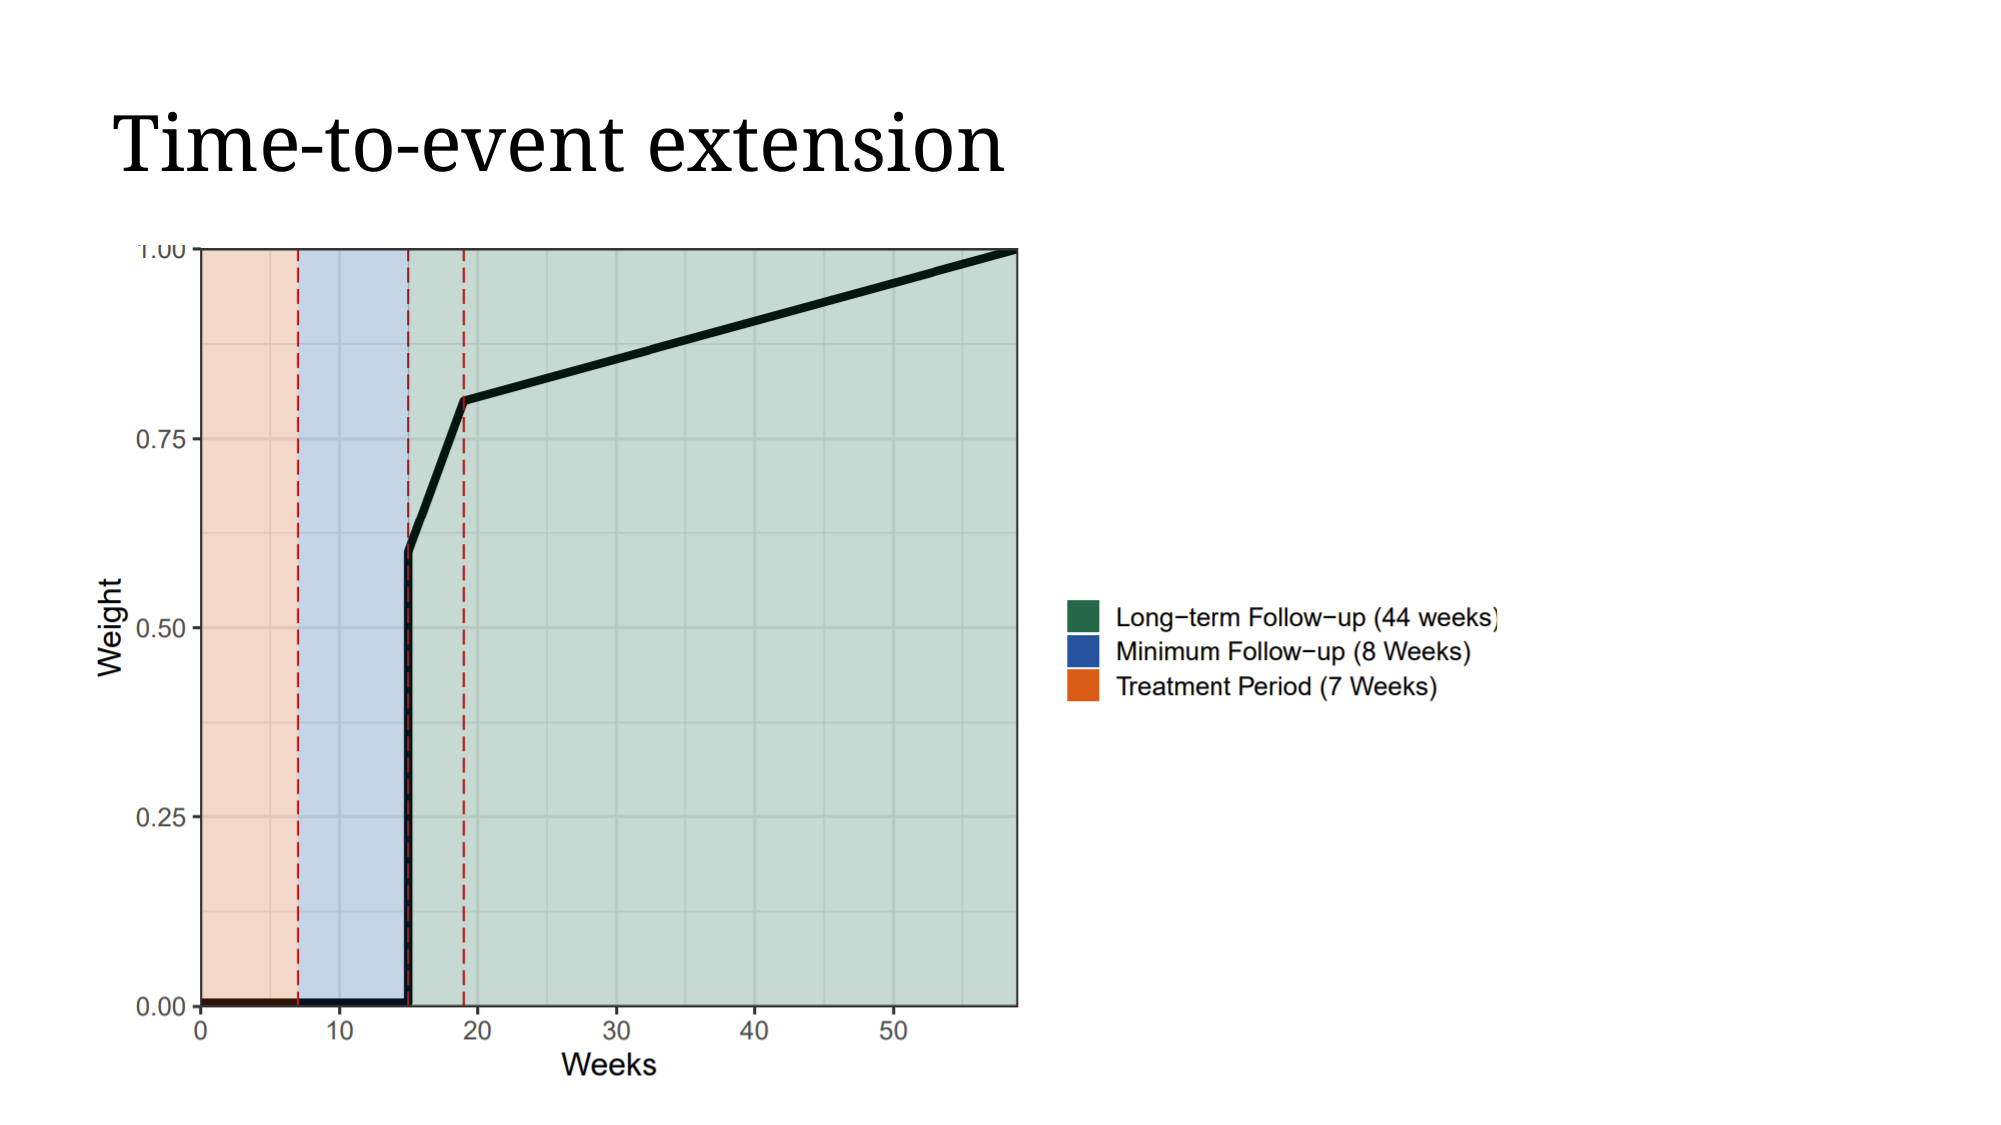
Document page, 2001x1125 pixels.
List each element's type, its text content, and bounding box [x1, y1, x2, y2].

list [86, 245, 1498, 1086]
title Time-to-event extension [98, 86, 1799, 274]
